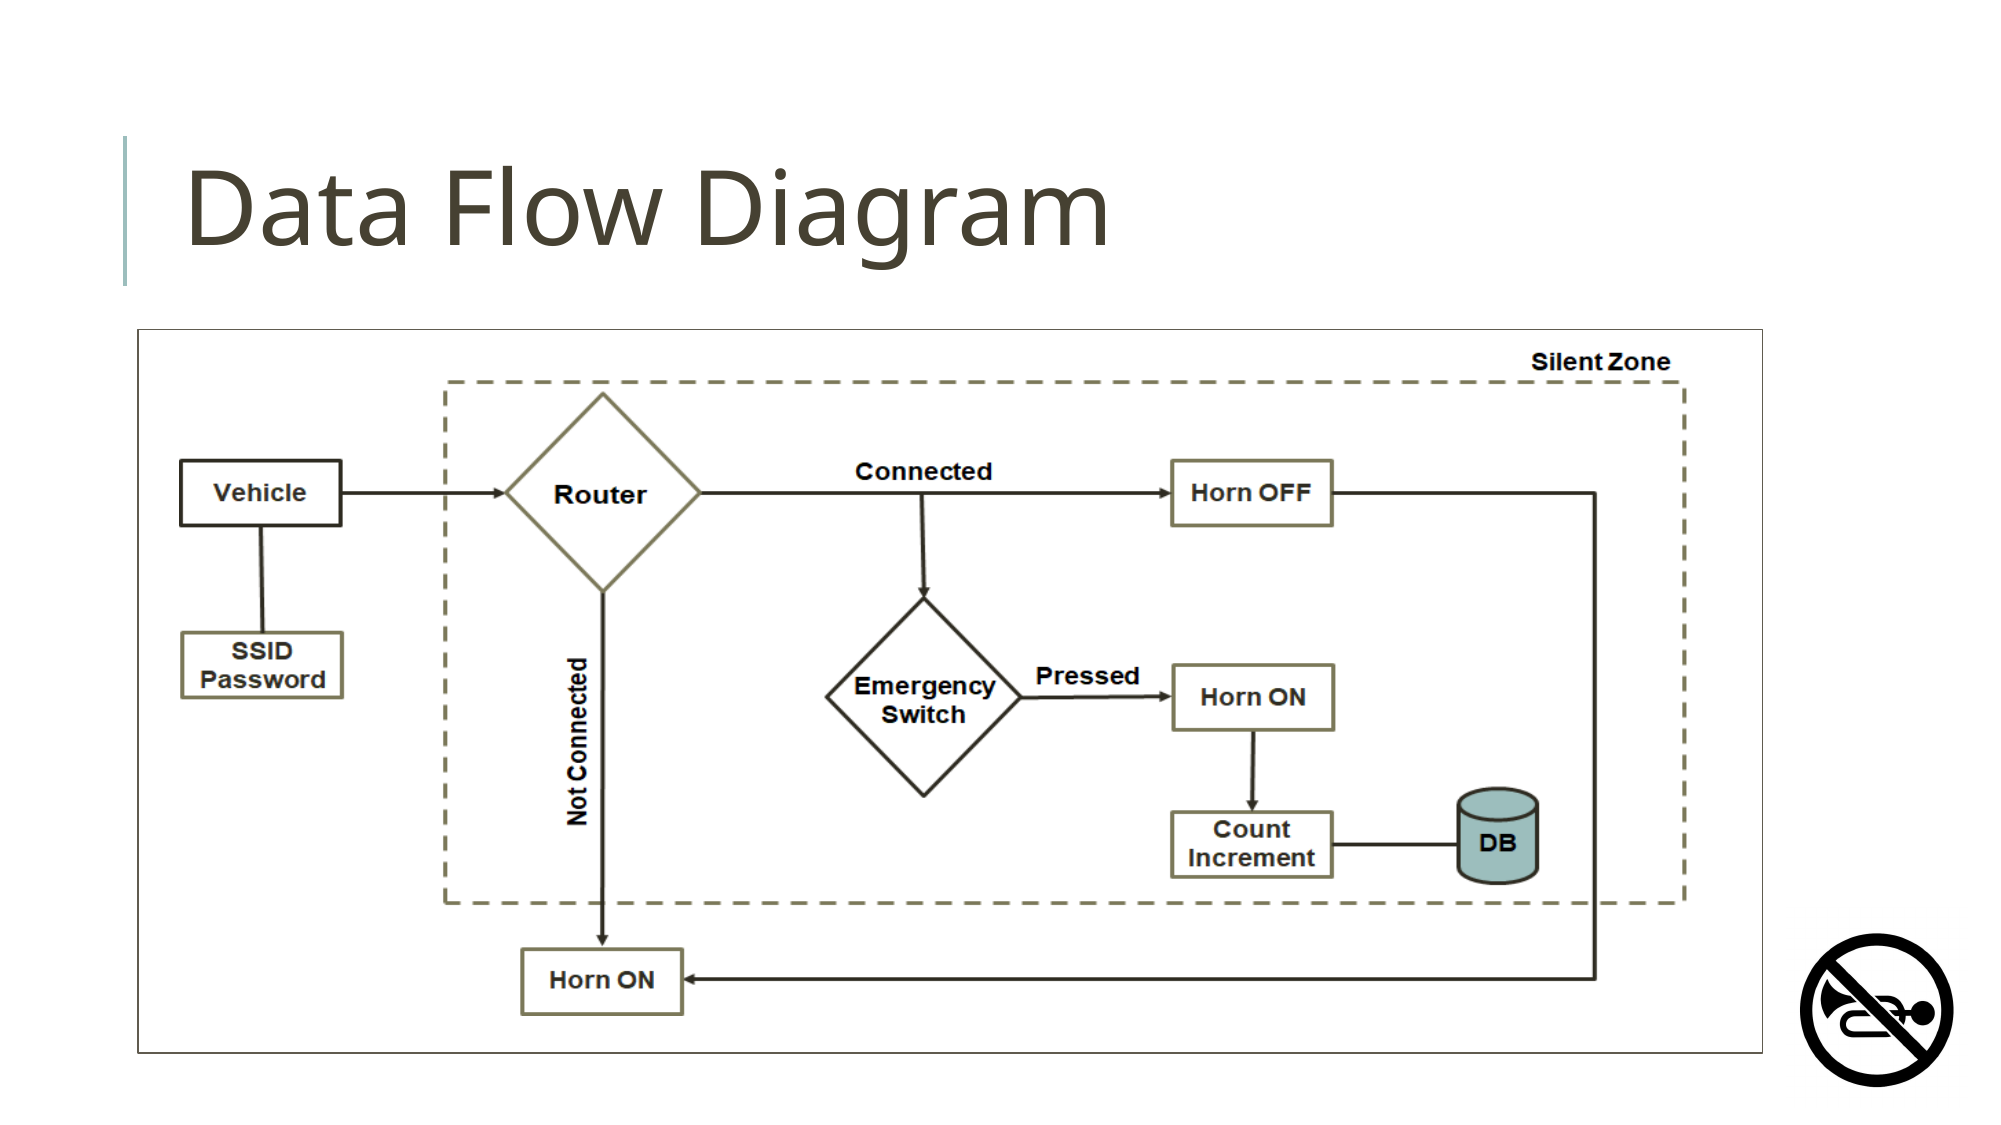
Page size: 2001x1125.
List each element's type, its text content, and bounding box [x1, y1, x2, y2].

title Data Flow Diagram [168, 92, 1763, 329]
picture [178, 338, 1689, 1016]
text_box [138, 329, 1763, 1053]
picture [1786, 906, 1968, 1108]
